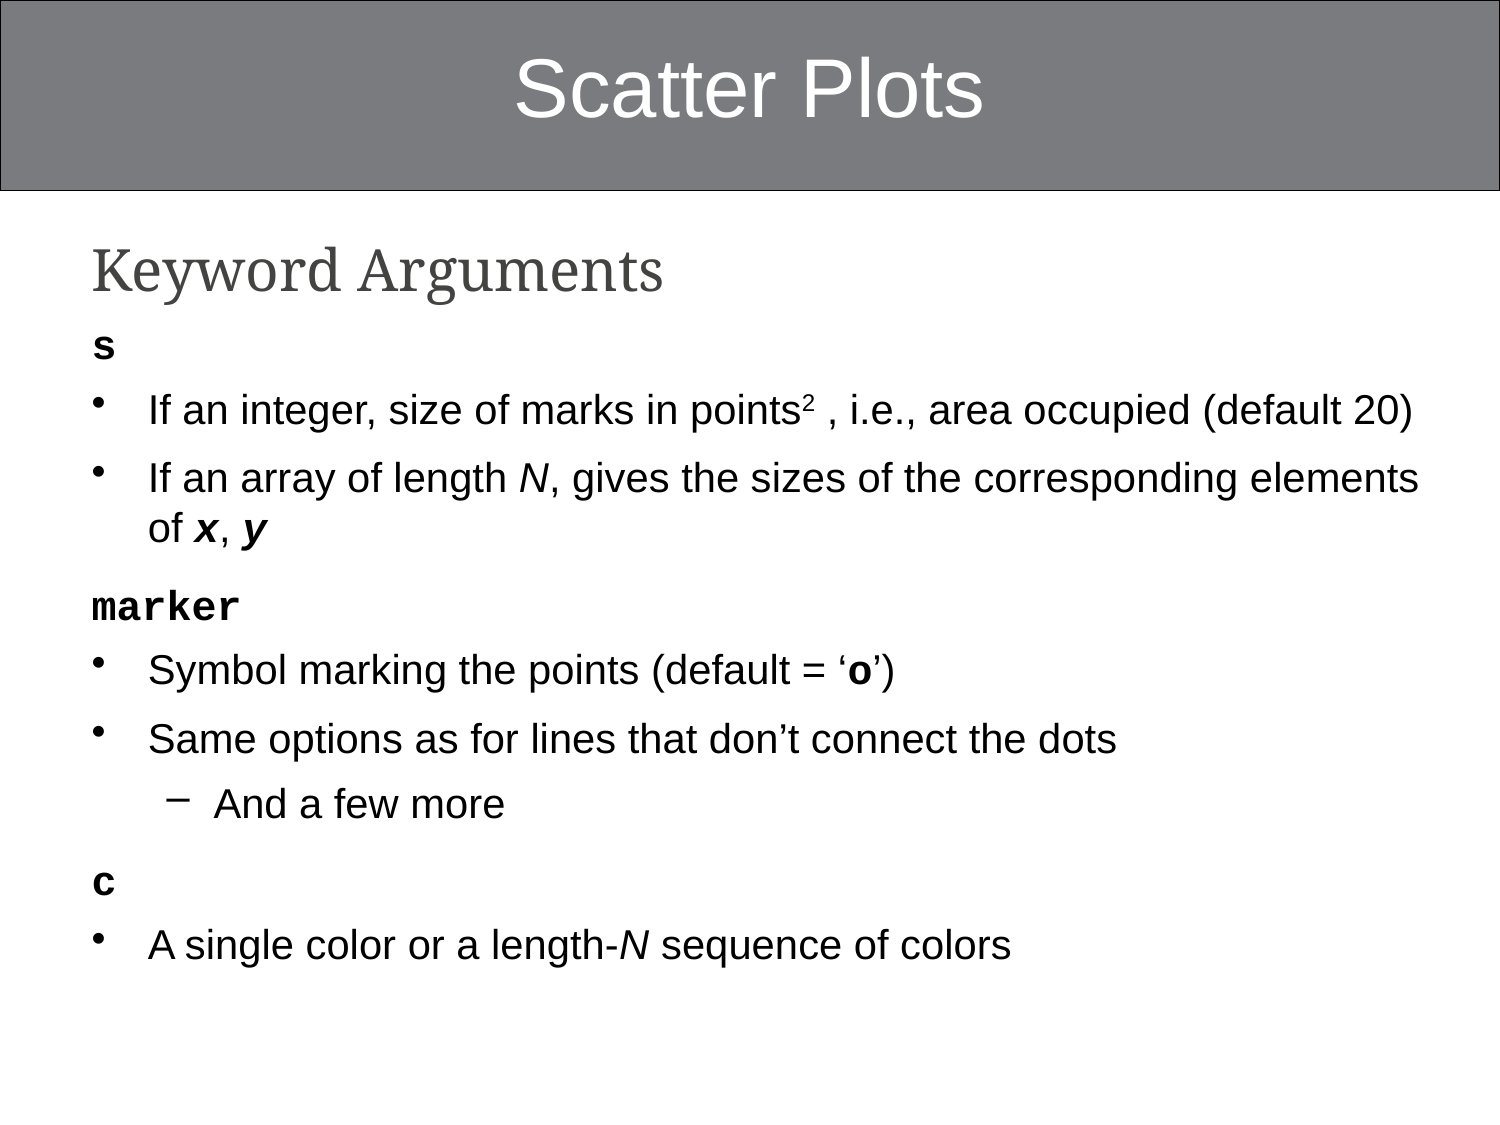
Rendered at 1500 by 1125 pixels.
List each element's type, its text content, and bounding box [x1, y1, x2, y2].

title Scatter Plots [0, 19, 1500, 149]
list Keyword Arguments s If an integer, size of marks in points2 , i.e., area occupied (default 20) If an array of length N, gives the sizes of the corresponding elements of x, y marker Symbol marking the points (default = ‘o’) Same options as for lines that don’t connect the dots And a few more c A single color or a length-N sequence of colors [76, 225, 1452, 1099]
